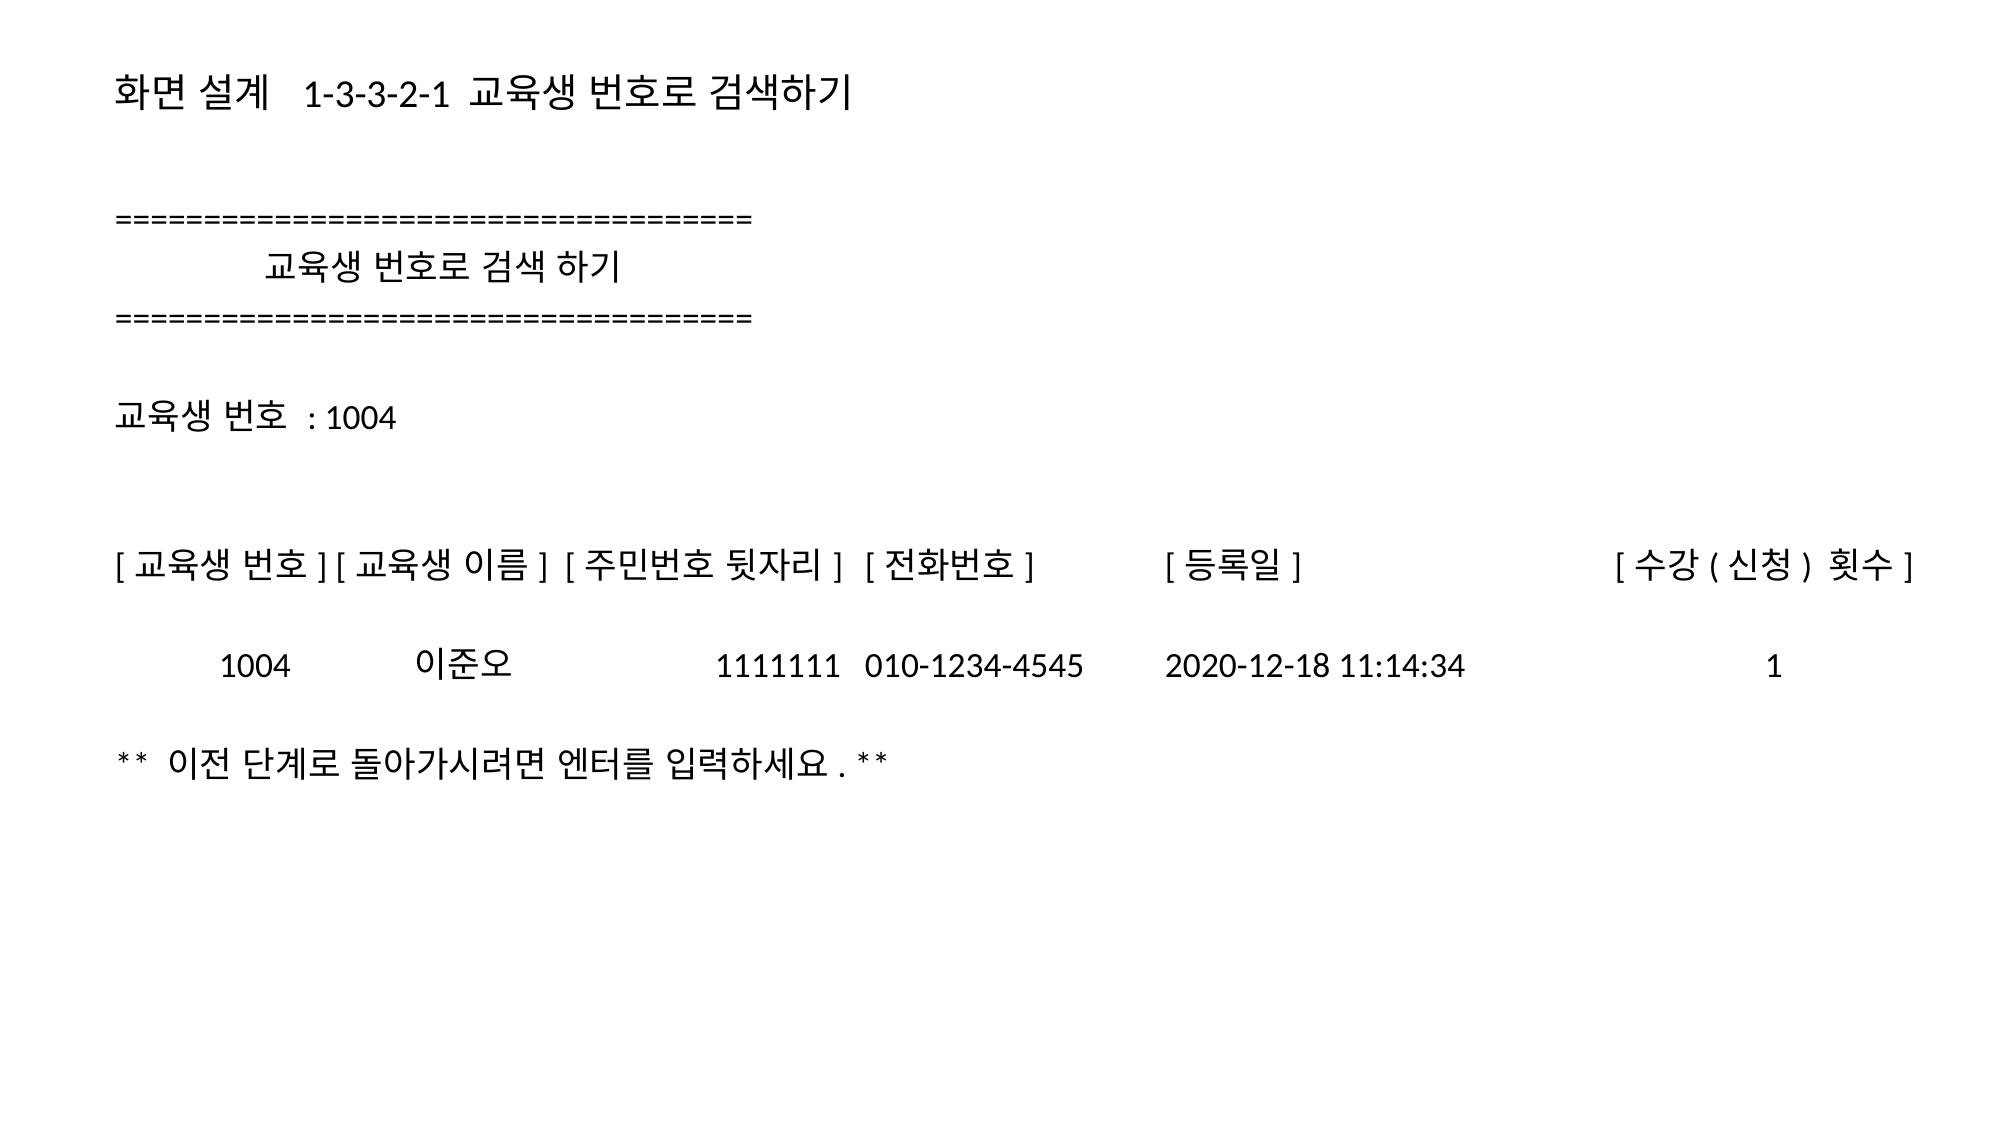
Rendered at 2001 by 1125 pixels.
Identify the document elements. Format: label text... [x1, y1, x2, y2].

title 화면 설계 1-3-3-2-1 교육생 번호로 검색하기 [99, 45, 1900, 138]
list ==================================== 교육생 번호로 검색 하기 ==================================== 교육생 번호 : 1004 [교육생 번호] [교육생 이름] [주민번호 뒷자리] [전화번호] [등록일] [수강(신청) 횟수] 1004 이준오 1111111 010-1234-4545 2020-12-18 11:14:34 1 ** 이전 단계로 돌아가시려면 엔터를 입력하세요. ** [99, 138, 2000, 1125]
